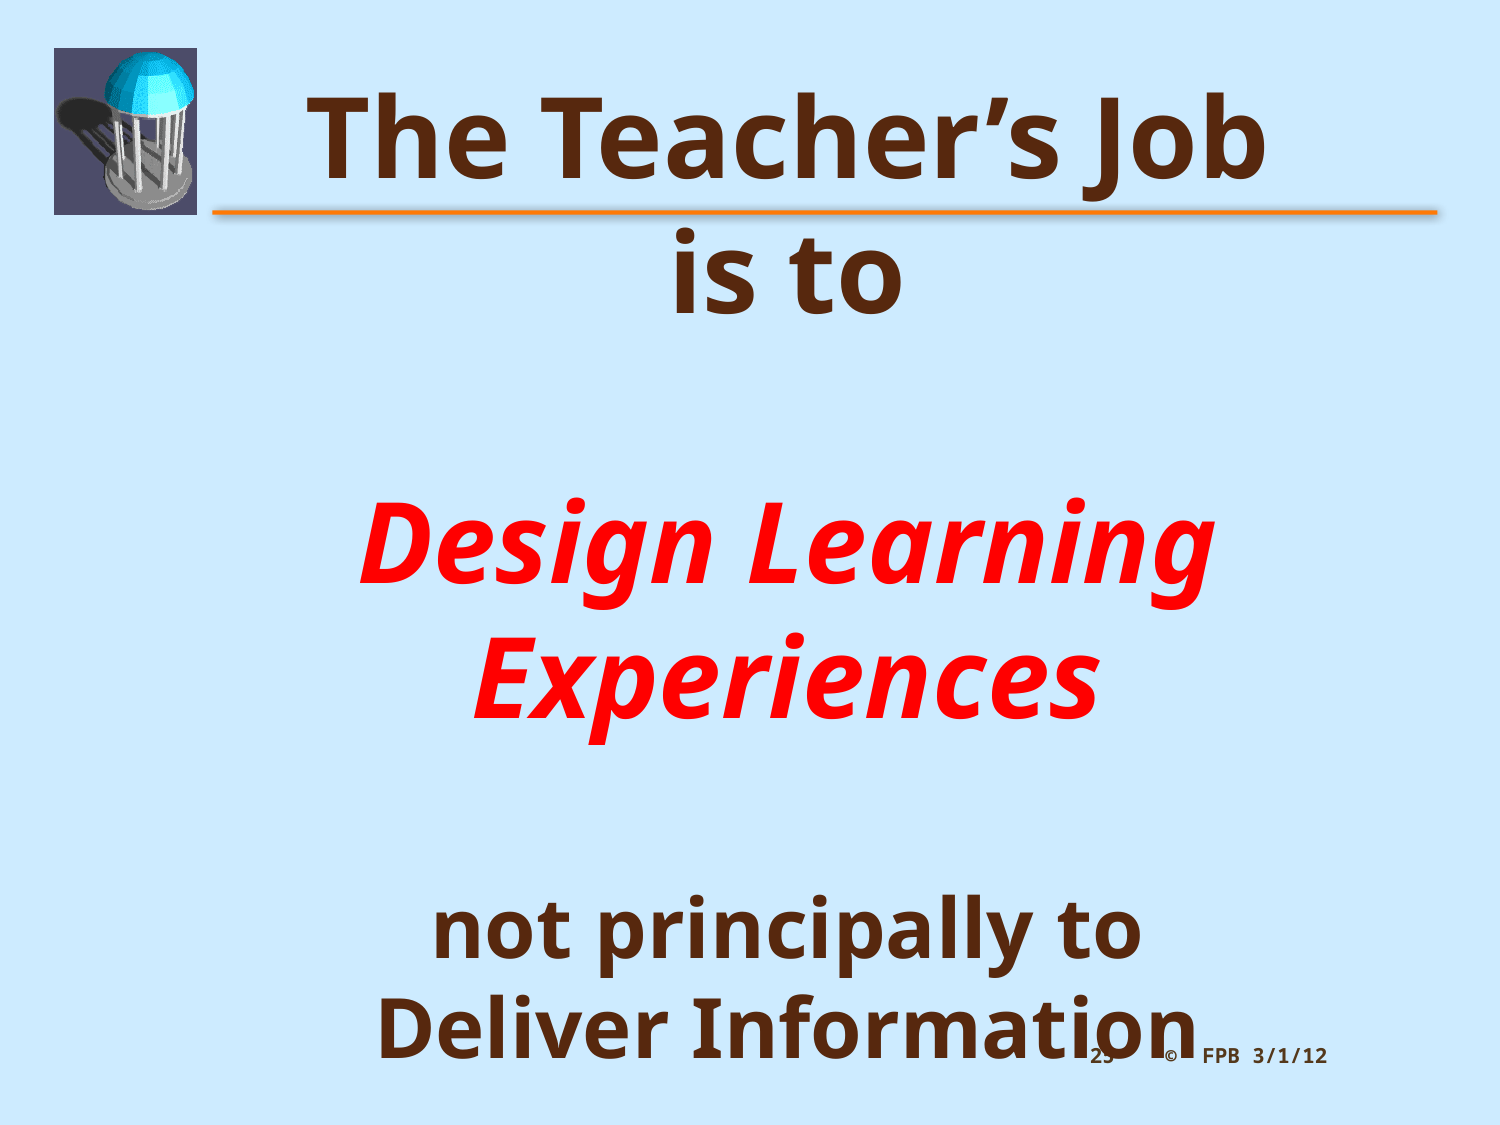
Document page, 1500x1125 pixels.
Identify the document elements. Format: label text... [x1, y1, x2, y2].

title The Teacher’s Job is to Design Learning Experiences not principally to Deliver Information [149, 449, 1426, 692]
picture [54, 48, 197, 215]
